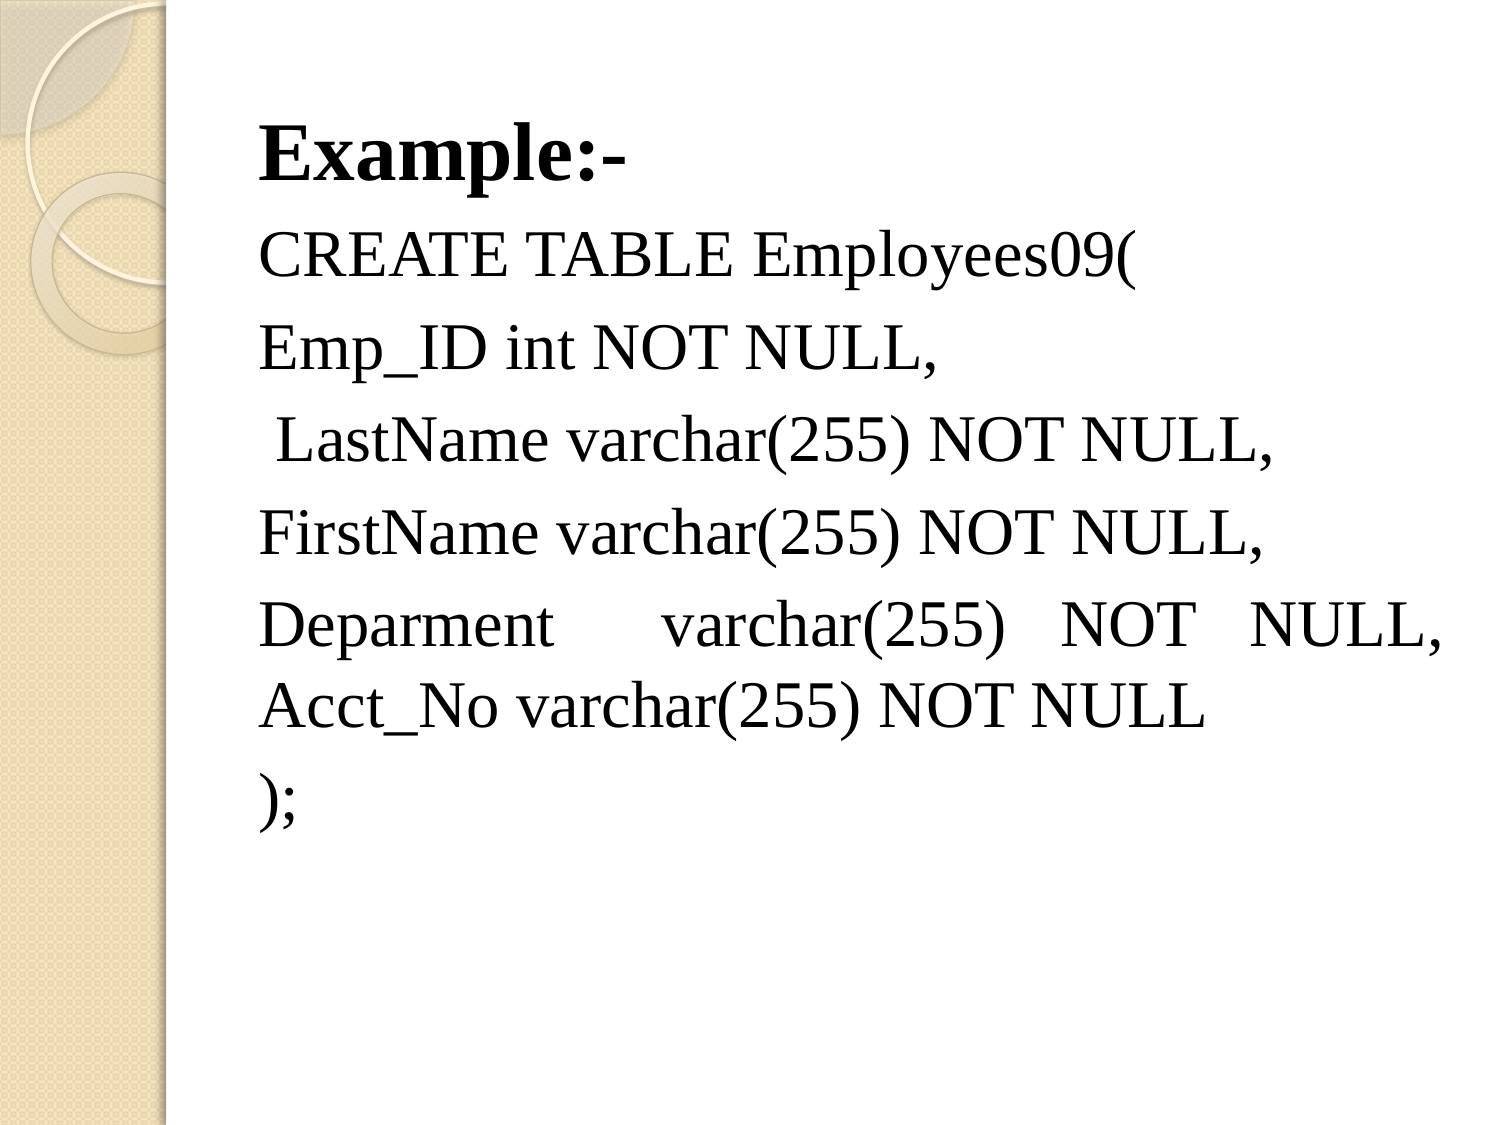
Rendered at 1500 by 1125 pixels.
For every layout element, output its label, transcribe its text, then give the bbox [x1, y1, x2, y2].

list Example:- CREATE TABLE Employees09( Emp_ID int NOT NULL, LastName varchar(255) NOT NULL, FirstName varchar(255) NOT NULL, Deparment varchar(255) NOT NULL, Acct_No varchar(255) NOT NULL ); [230, 90, 1461, 878]
